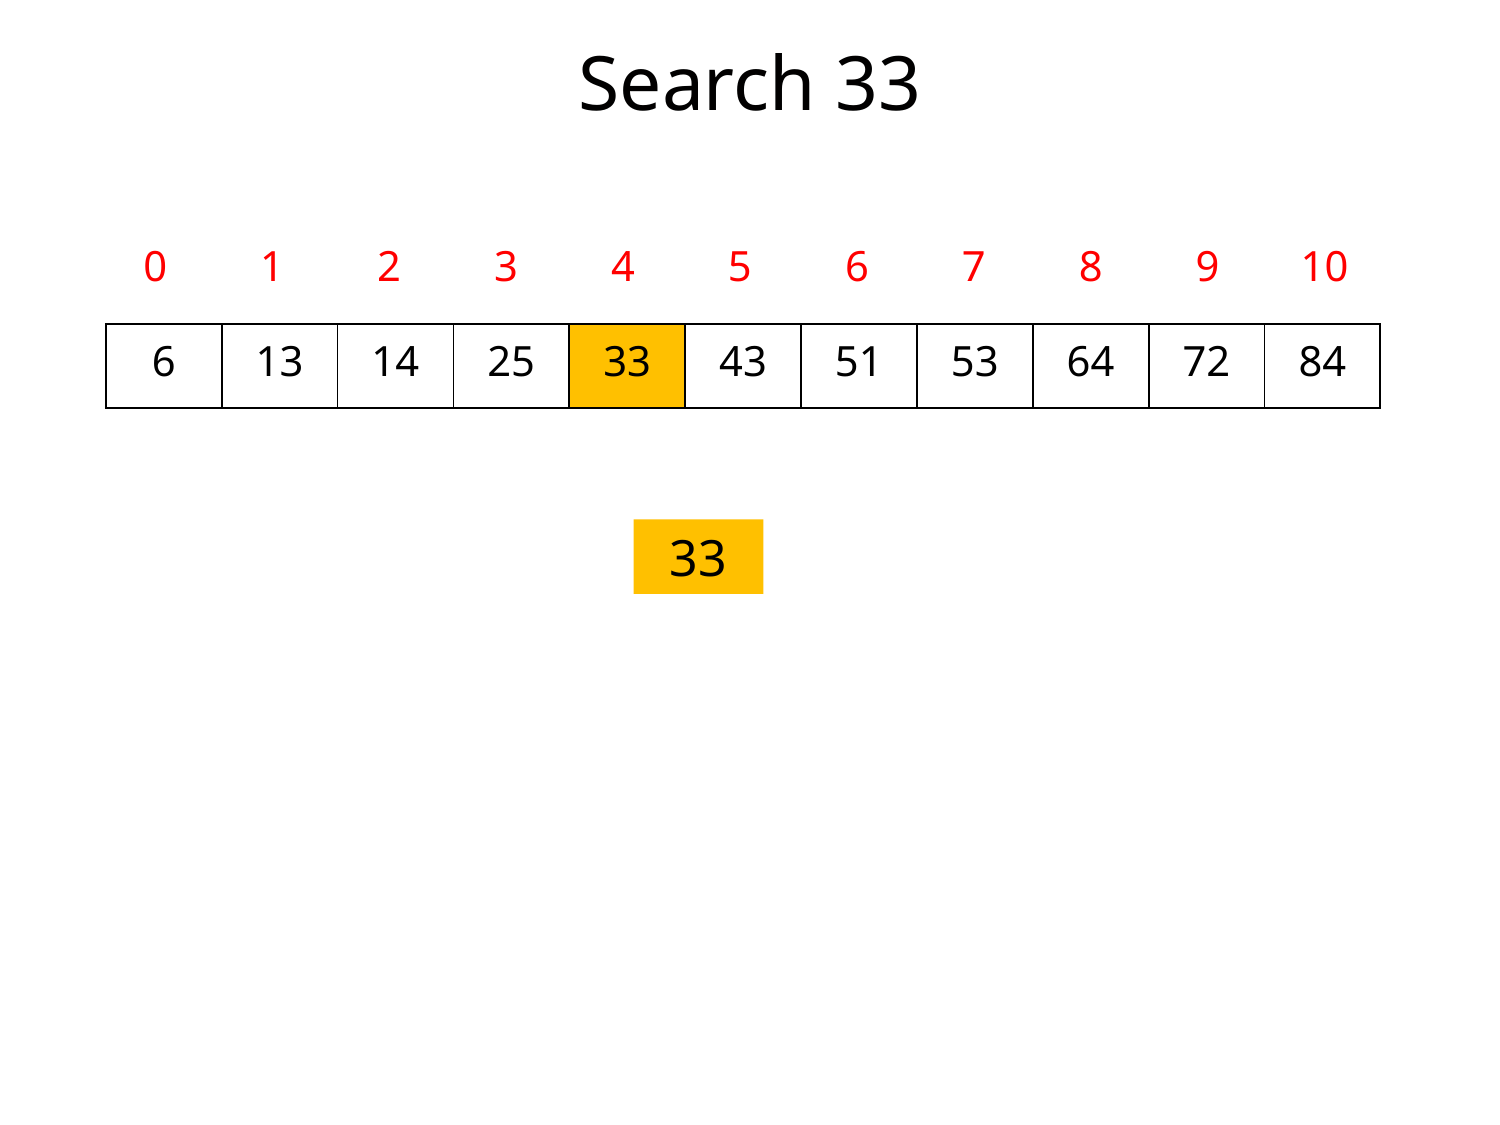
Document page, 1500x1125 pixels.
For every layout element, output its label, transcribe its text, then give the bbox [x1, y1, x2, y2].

table_header 72 [1150, 325, 1264, 407]
text_box 33 [633, 519, 764, 594]
table_header 9 [1149, 229, 1266, 308]
table_header 5 [681, 229, 798, 308]
table_header 3 [448, 229, 565, 308]
table_header 4 [565, 229, 681, 308]
table_header 6 [798, 229, 915, 308]
table_header 7 [915, 229, 1032, 308]
table_header 64 [1034, 325, 1148, 407]
table_header 13 [223, 325, 337, 407]
table_header 51 [802, 325, 916, 407]
table_header 43 [686, 325, 800, 407]
table_header 14 [338, 325, 453, 407]
table_header 0 [97, 229, 214, 308]
table_header 6 [107, 325, 221, 407]
table_header 53 [918, 325, 1032, 407]
table_header 10 [1266, 229, 1383, 308]
text_box Search 33 [0, 24, 1500, 158]
table_header 33 [570, 325, 684, 407]
table_header 1 [214, 229, 331, 308]
table_header 25 [454, 325, 568, 407]
table_header 8 [1032, 229, 1149, 308]
table_header 84 [1265, 325, 1379, 407]
table_header 2 [331, 229, 448, 308]
